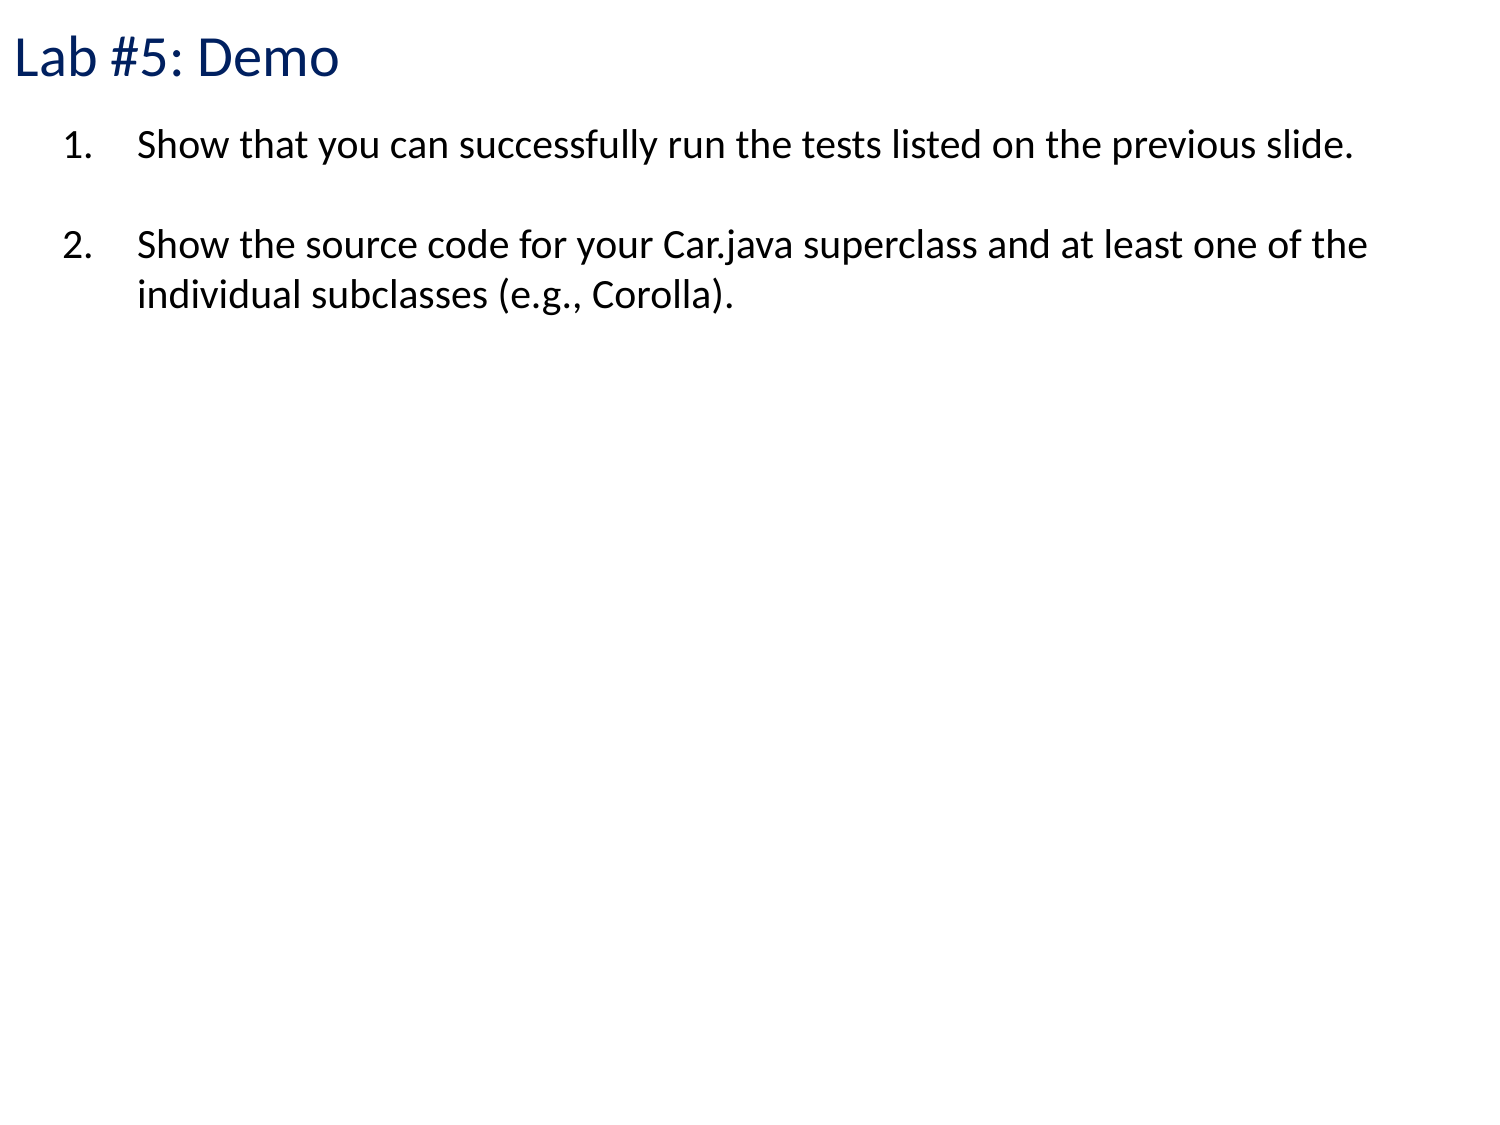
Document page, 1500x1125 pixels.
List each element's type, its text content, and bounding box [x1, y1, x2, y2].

text_box Show that you can successfully run the tests listed on the previous slide. Show the source code for your Car.java superclass and at least one of the individual subclasses (e.g., Corolla). [47, 109, 1453, 375]
text_box Lab #5: Demo [0, 10, 1335, 96]
